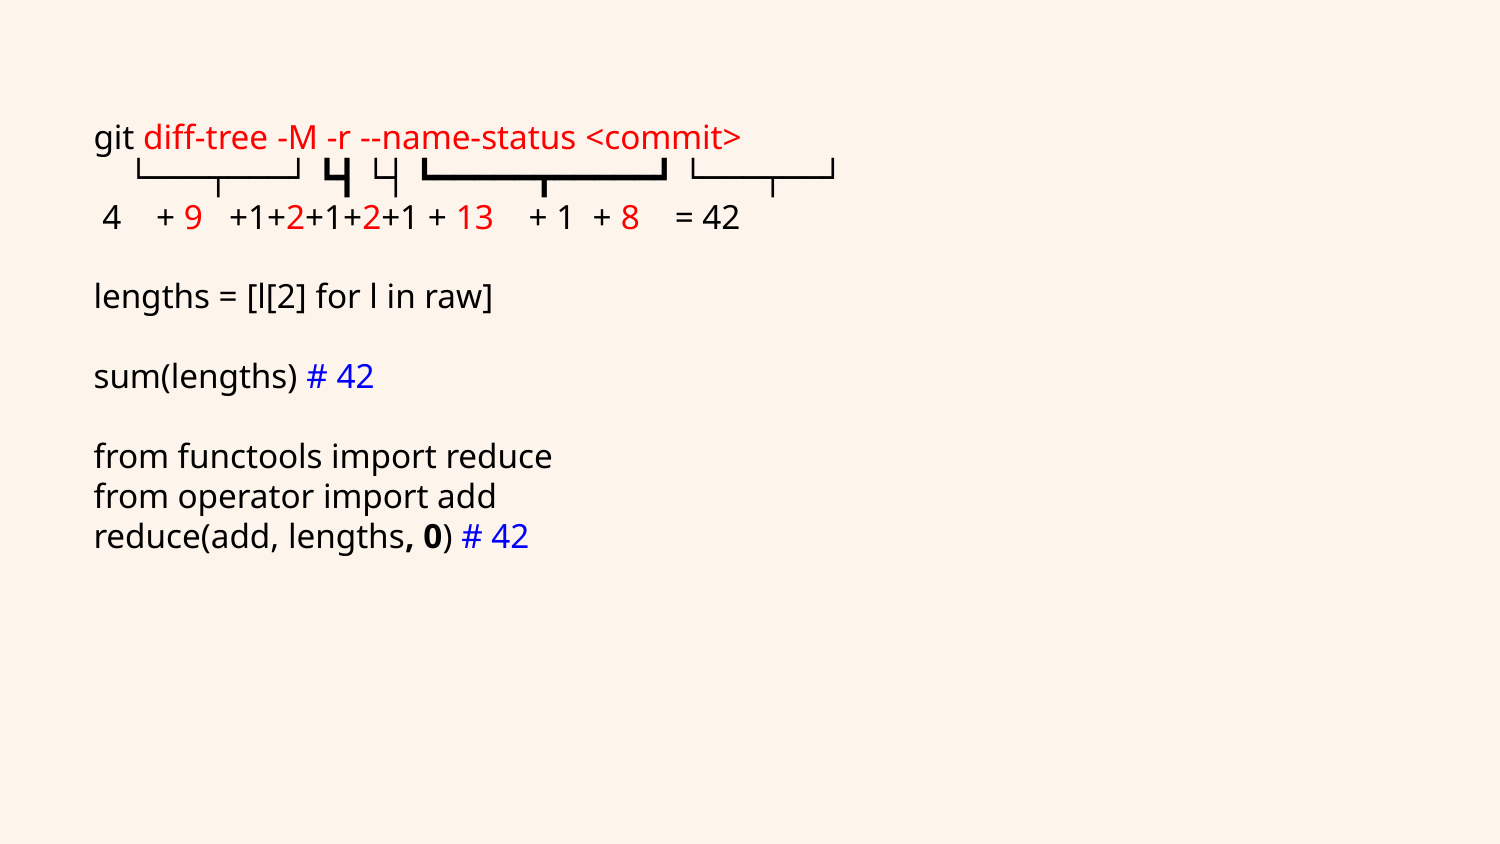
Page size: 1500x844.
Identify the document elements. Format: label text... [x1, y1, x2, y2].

text_box git diff-tree -M -r --name-status <commit> └───┬───┘ ┗┫ └┤ ┗━━━━━┳━━━━━┛ └───┬──┘ 4 + 9 +1+2+1+2+1 + 13 + 1 + 8 = 42 lengths = [l[2] for l in raw] sum(lengths) # 42 from functools import reduce from operator import add reduce(add, lengths, 0) # 42 [78, 108, 1421, 643]
